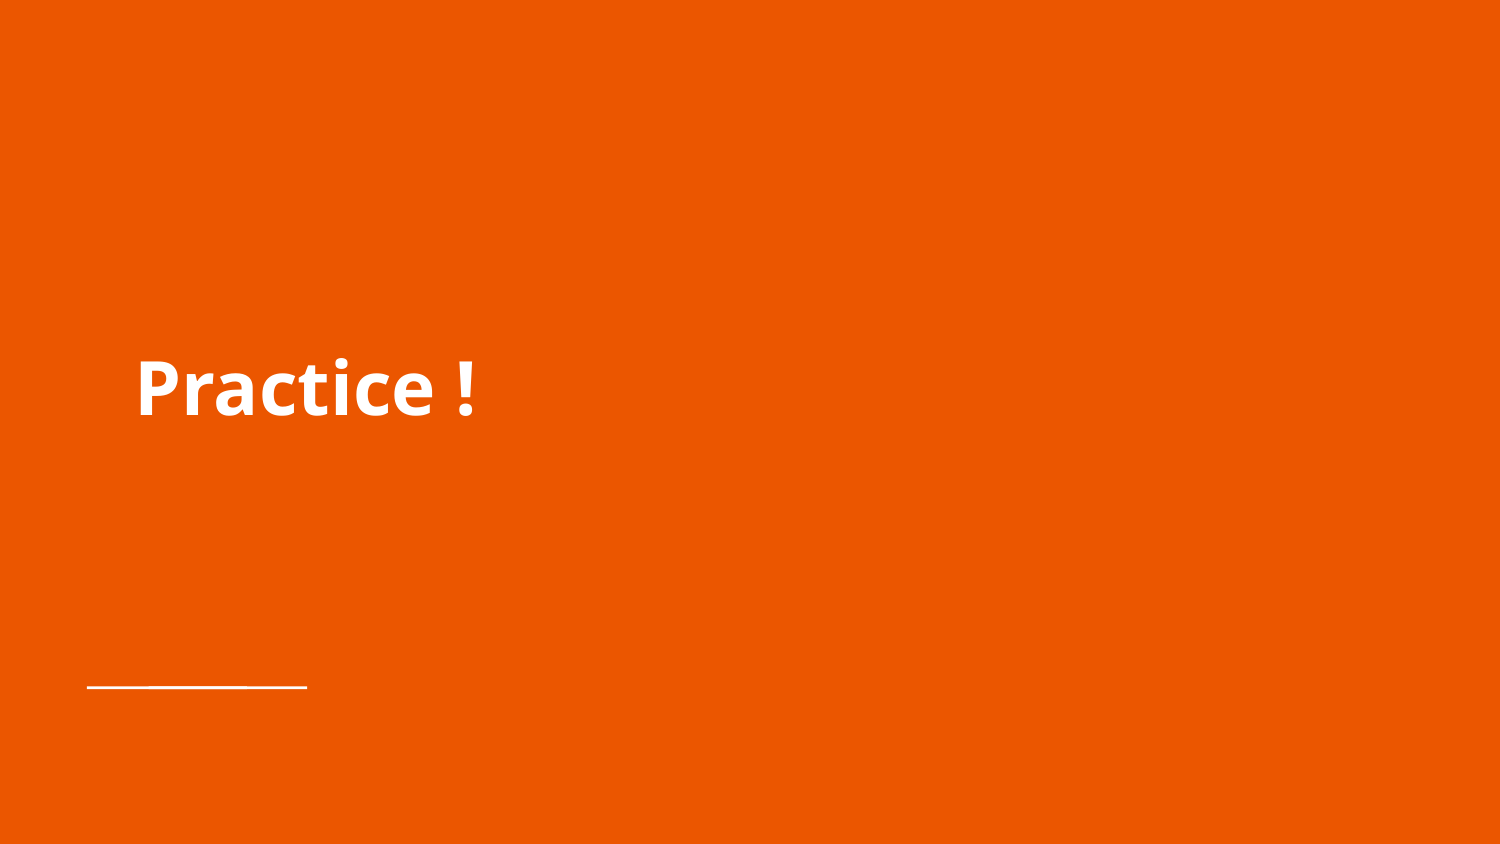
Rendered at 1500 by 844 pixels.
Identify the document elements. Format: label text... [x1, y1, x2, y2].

title Practice ! [119, 141, 1272, 632]
